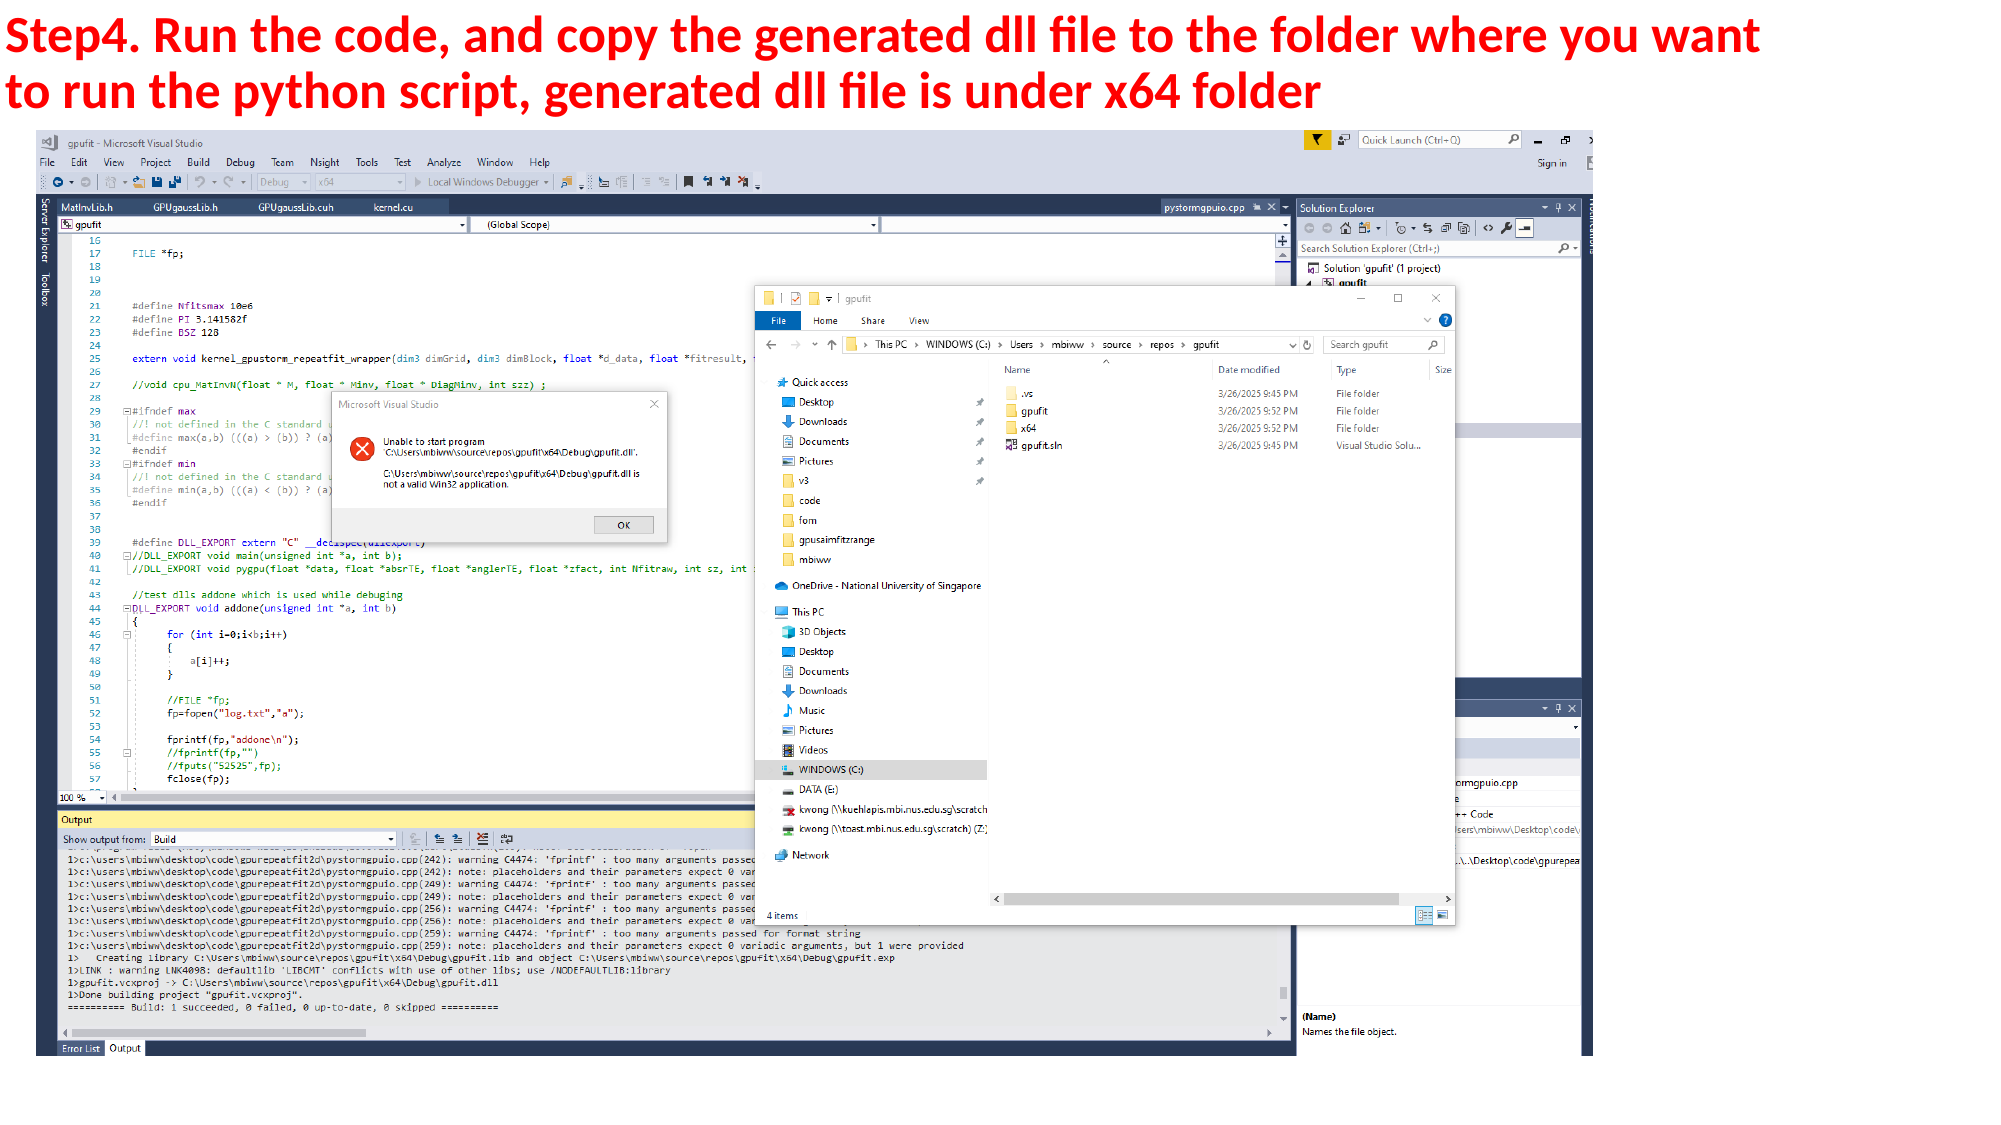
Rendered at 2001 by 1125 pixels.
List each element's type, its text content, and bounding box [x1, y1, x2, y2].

text_box Step4. Run the code, and copy the generated dll file to the folder where you want to run the python script, generated dll file is under x64 folder [0, 0, 1788, 128]
picture [36, 130, 1593, 1056]
